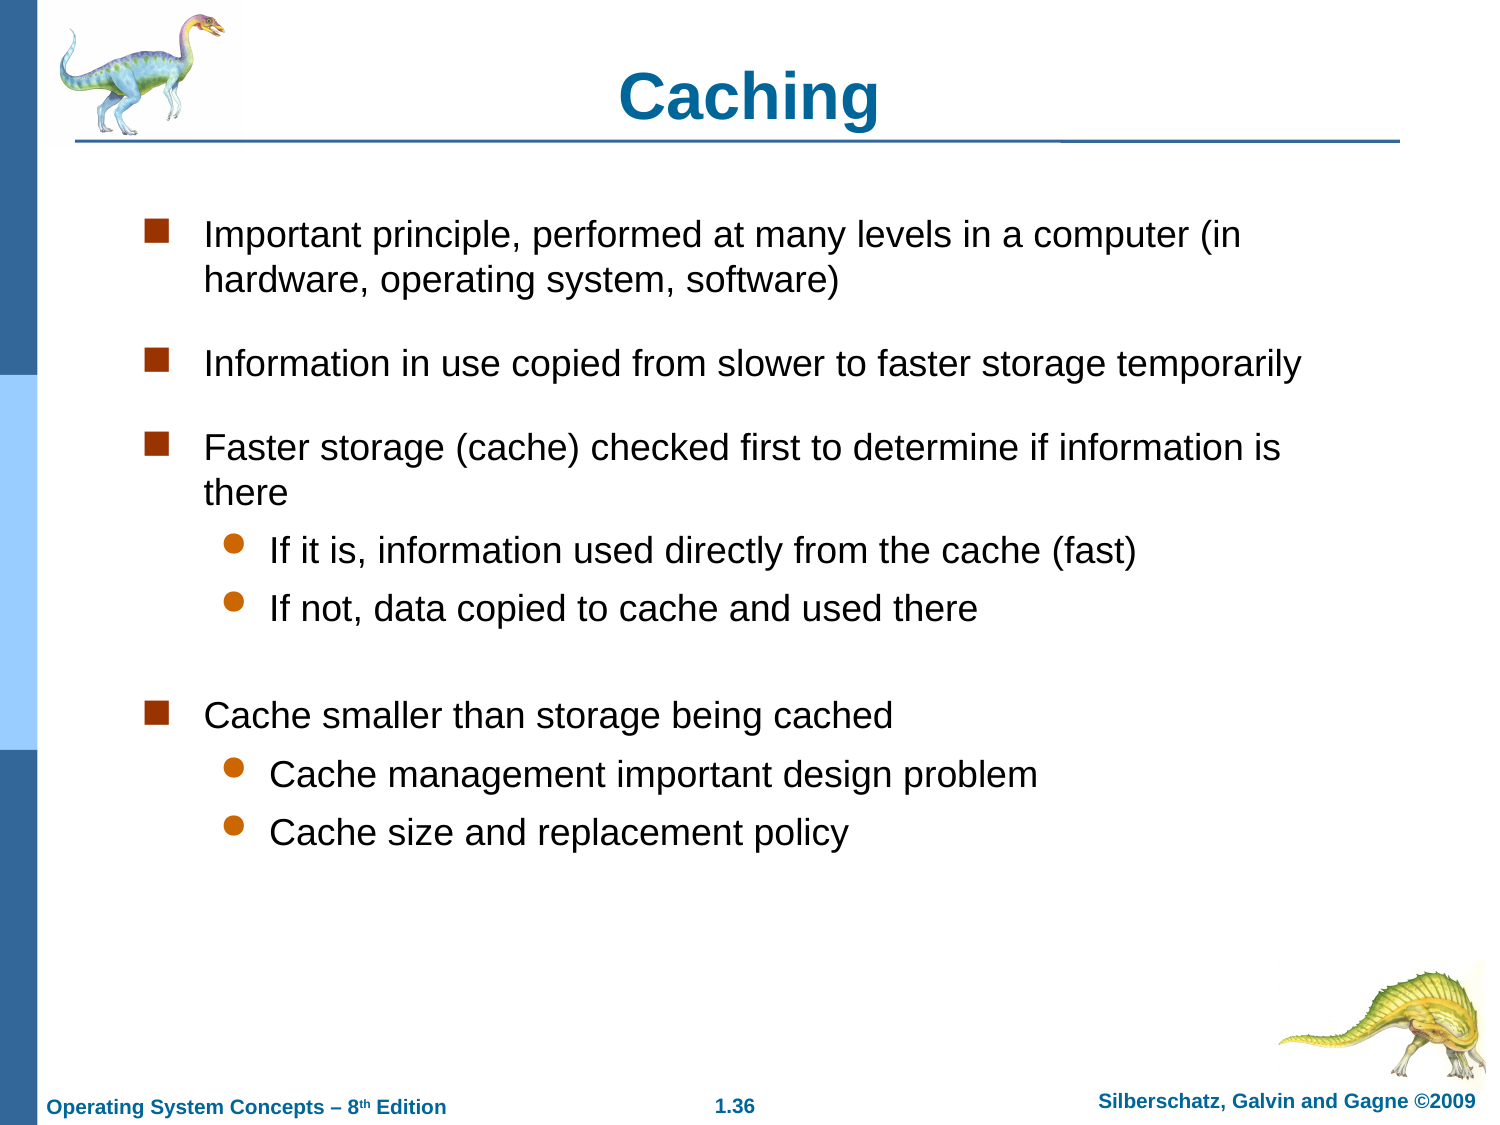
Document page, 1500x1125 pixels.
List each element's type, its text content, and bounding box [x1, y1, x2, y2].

picture [46, 0, 243, 149]
title Caching [74, 45, 1426, 141]
picture [1275, 959, 1486, 1090]
list Important principle, performed at many levels in a computer (in hardware, operating system, software) Information in use copied from slower to faster storage temporarily Faster storage (cache) checked first to determine if information is there If it is, information used directly from the cache (fast) If not, data copied to cache and used there Cache smaller than storage being cached Cache management important design problem Cache size and replacement policy [132, 202, 1326, 1008]
